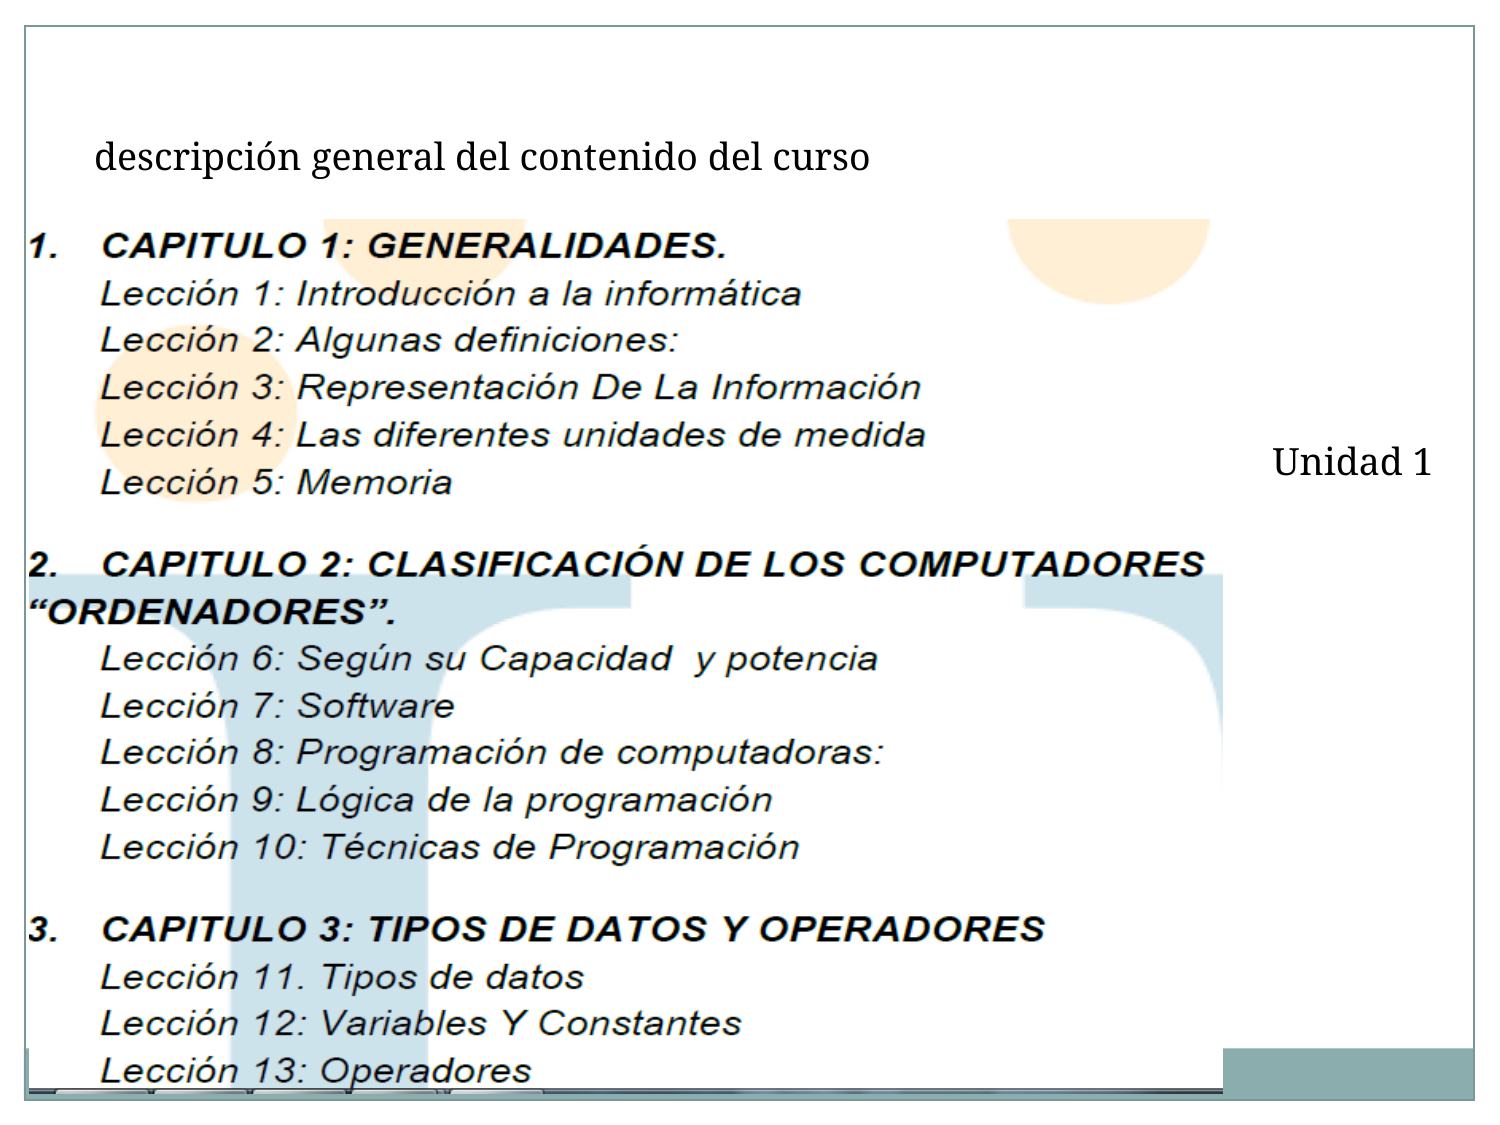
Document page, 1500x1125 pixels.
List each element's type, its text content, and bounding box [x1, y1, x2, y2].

text_box Unidad 1 [1257, 430, 1459, 491]
picture [29, 219, 1223, 1095]
text_box descripción general del contenido del curso [79, 125, 897, 186]
